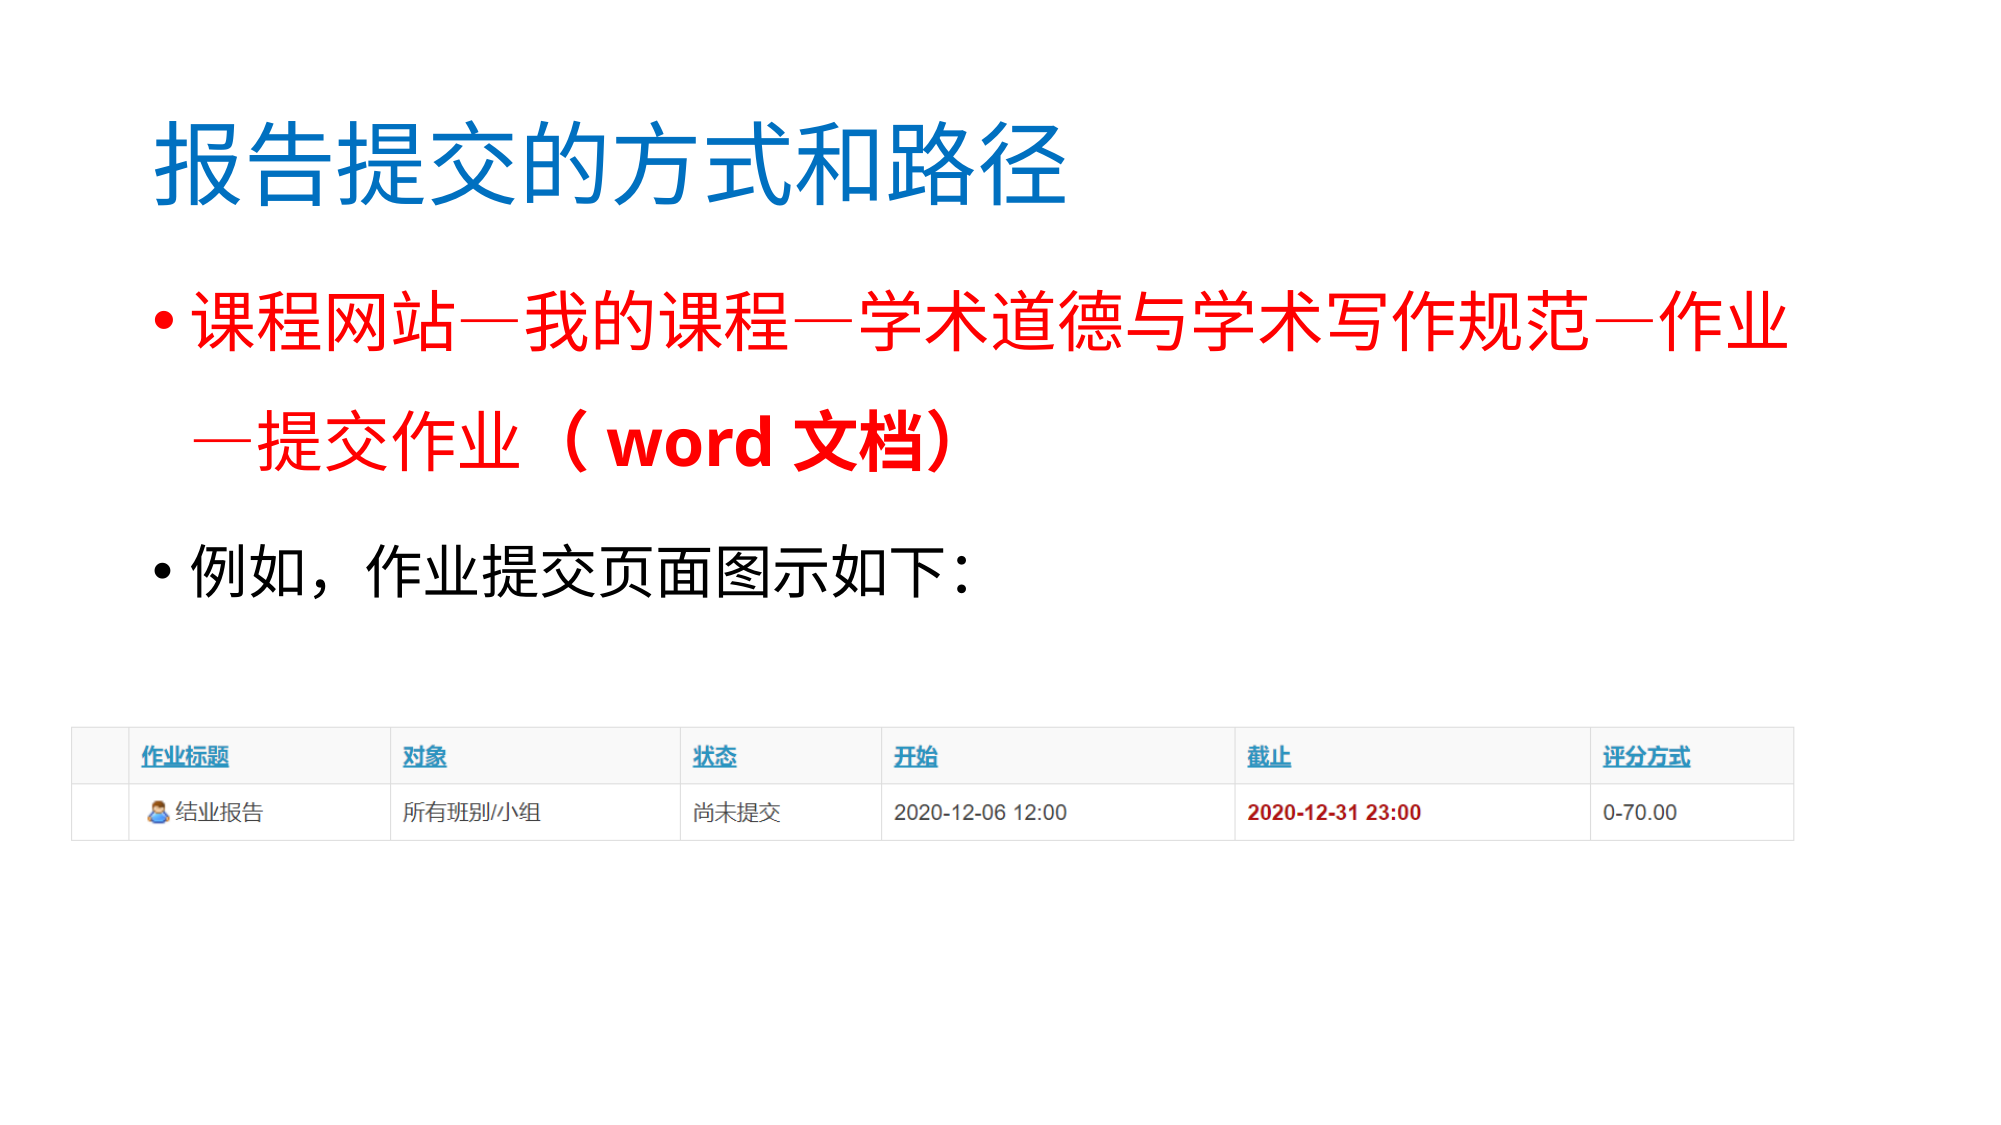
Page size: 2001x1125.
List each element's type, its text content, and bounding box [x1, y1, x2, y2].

list 课程网站—我的课程—学术道德与学术写作规范—作业—提交作业（word文档） 例如，作业提交页面图示如下： [137, 232, 1863, 946]
picture [45, 710, 1810, 865]
title 报告提交的方式和路径 [137, 59, 1863, 232]
